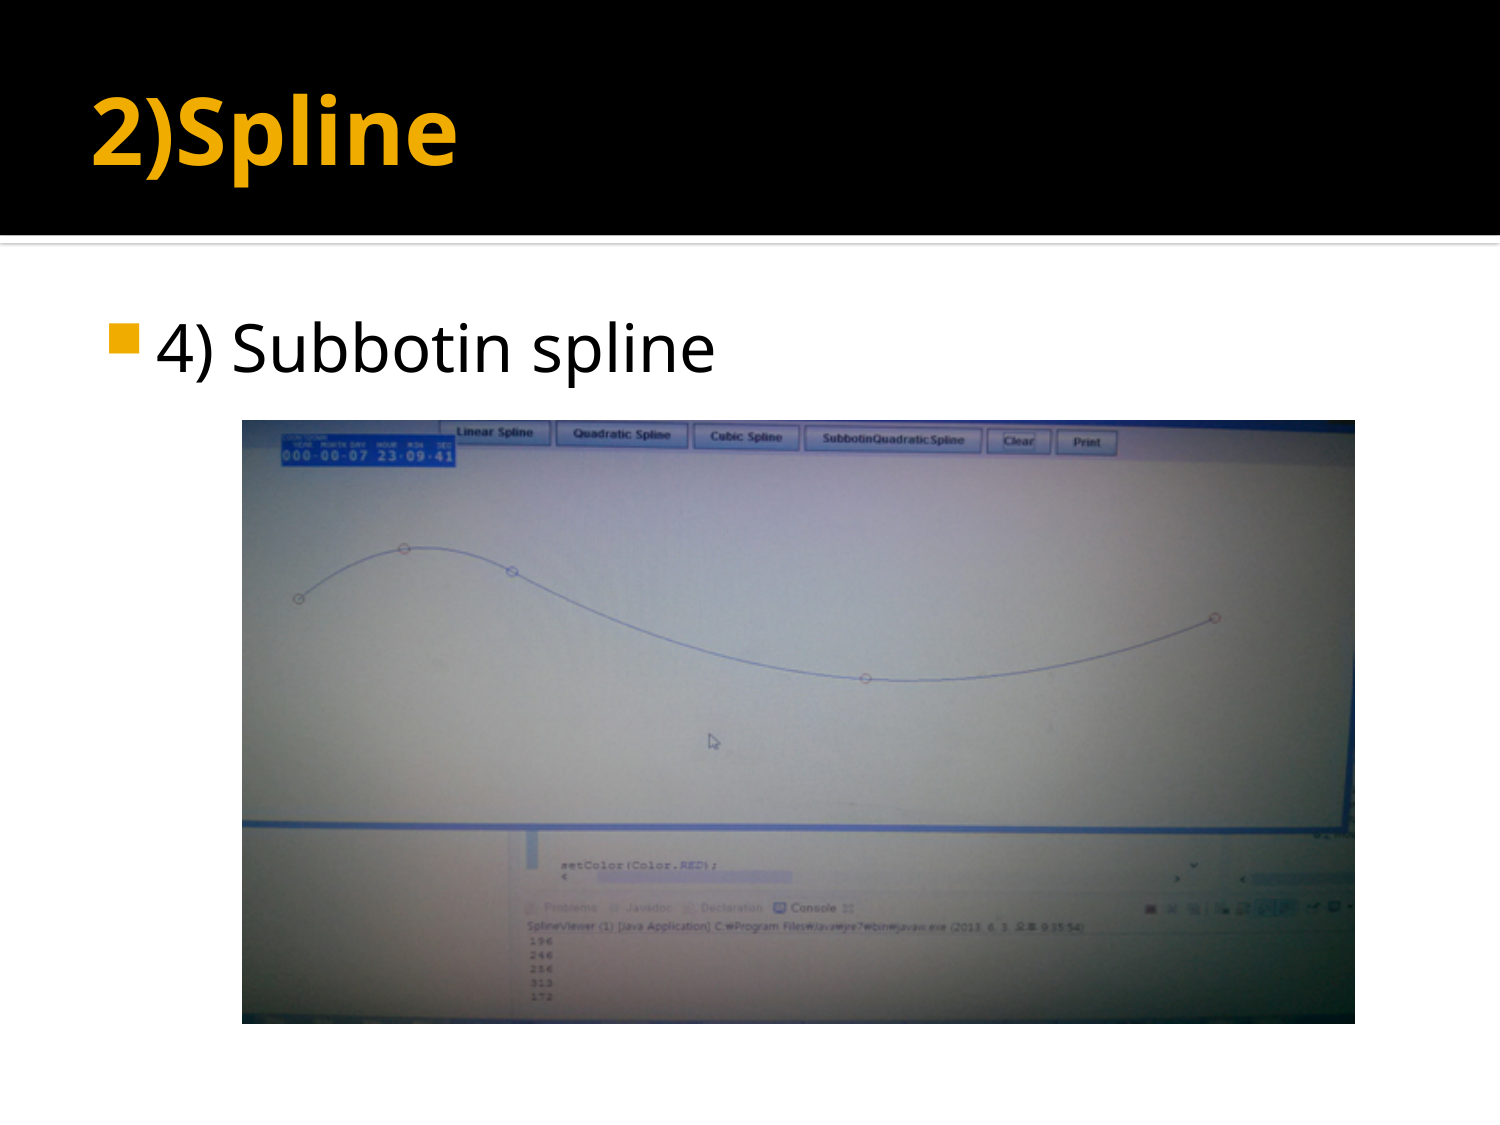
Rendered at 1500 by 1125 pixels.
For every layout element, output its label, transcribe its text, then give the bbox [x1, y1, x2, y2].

list 4) Subbotin spline [75, 291, 1425, 1050]
picture [242, 420, 1355, 1024]
title 2)Spline [75, 25, 1425, 231]
